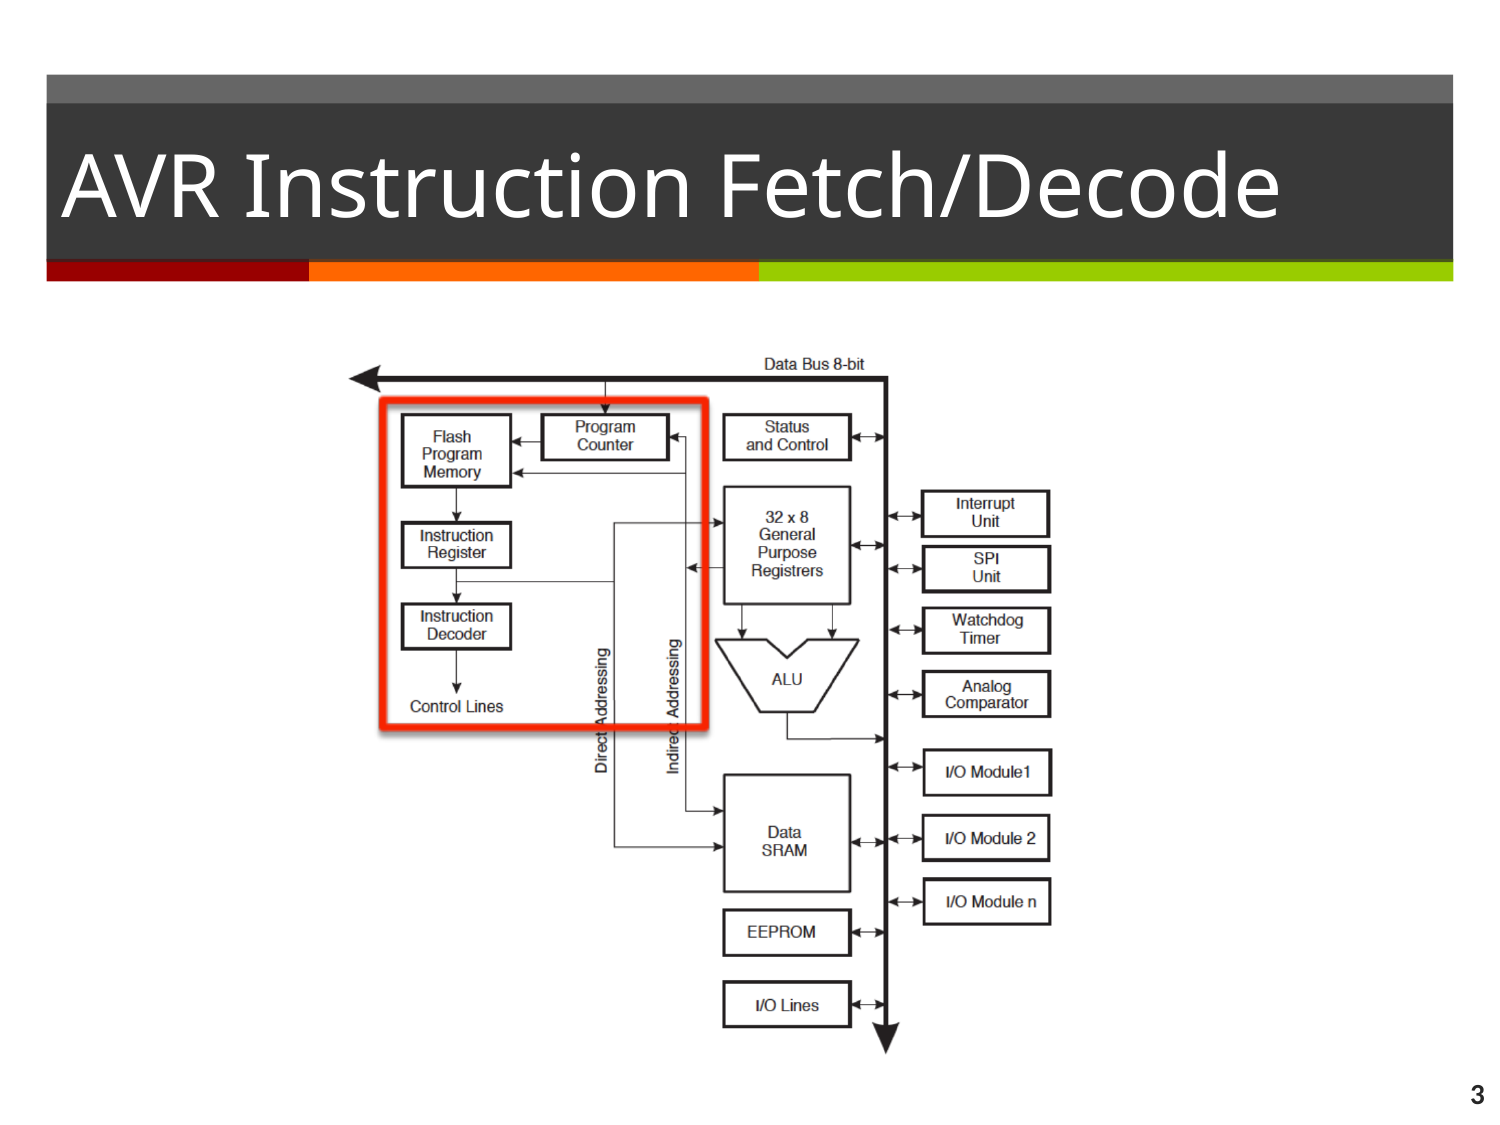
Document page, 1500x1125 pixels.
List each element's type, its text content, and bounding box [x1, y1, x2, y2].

slide_number 3 [1396, 1063, 1500, 1123]
title AVR Instruction Fetch/Decode [46, 103, 1454, 263]
picture [336, 326, 1094, 1064]
